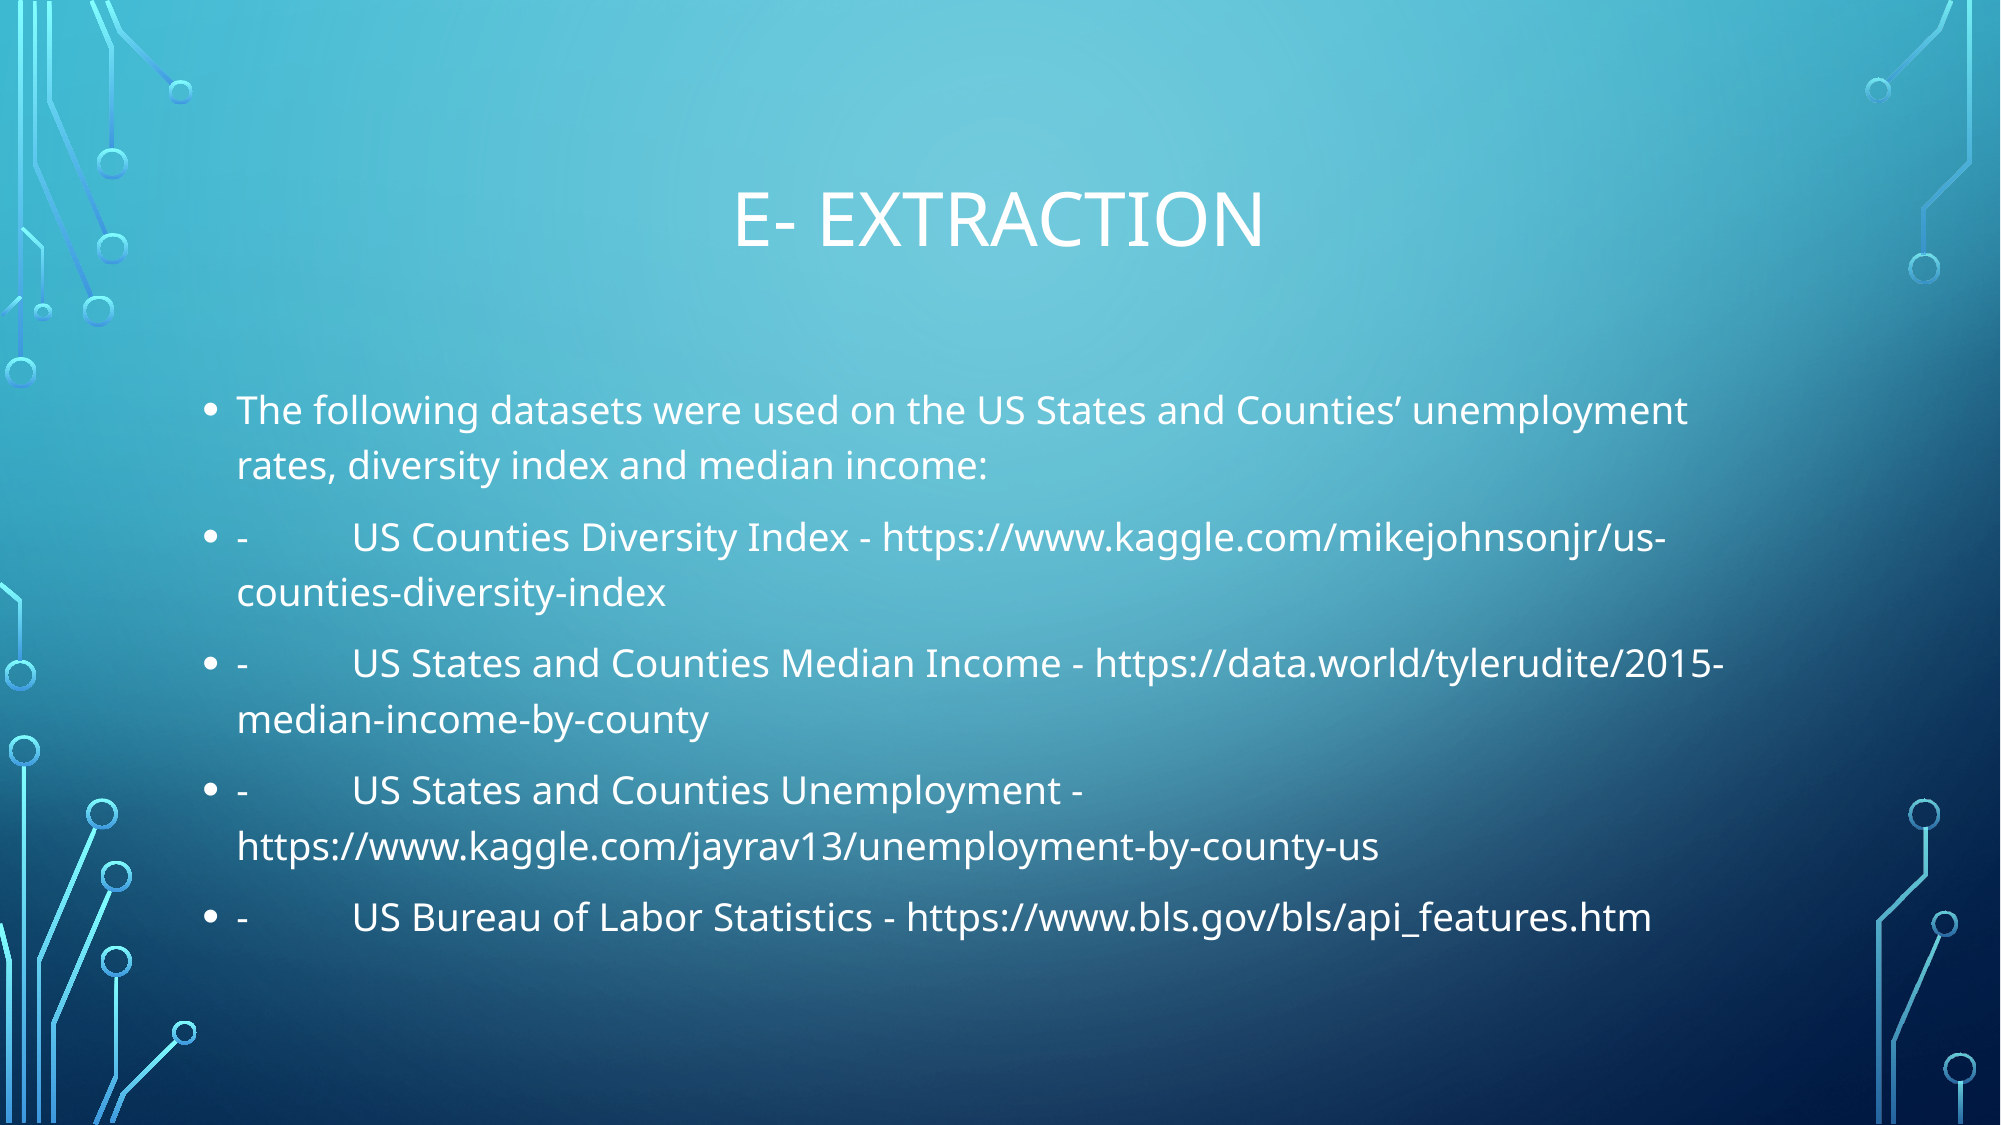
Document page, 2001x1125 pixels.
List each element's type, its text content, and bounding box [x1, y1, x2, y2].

list The following datasets were used on the US States and Counties’ unemployment rates, diversity index and median income: - US Counties Diversity Index - https://www.kaggle.com/mikejohnsonjr/us-counties-diversity-index - US States and Counties Median Income - https://data.world/tylerudite/2015-median-income-by-county - US States and Counties Unemployment - https://www.kaggle.com/jayrav13/unemployment-by-county-us - US Bureau of Labor Statistics - https://www.bls.gov/bls/api_features.htm [187, 369, 1813, 950]
title E- Extraction [187, 101, 1813, 344]
